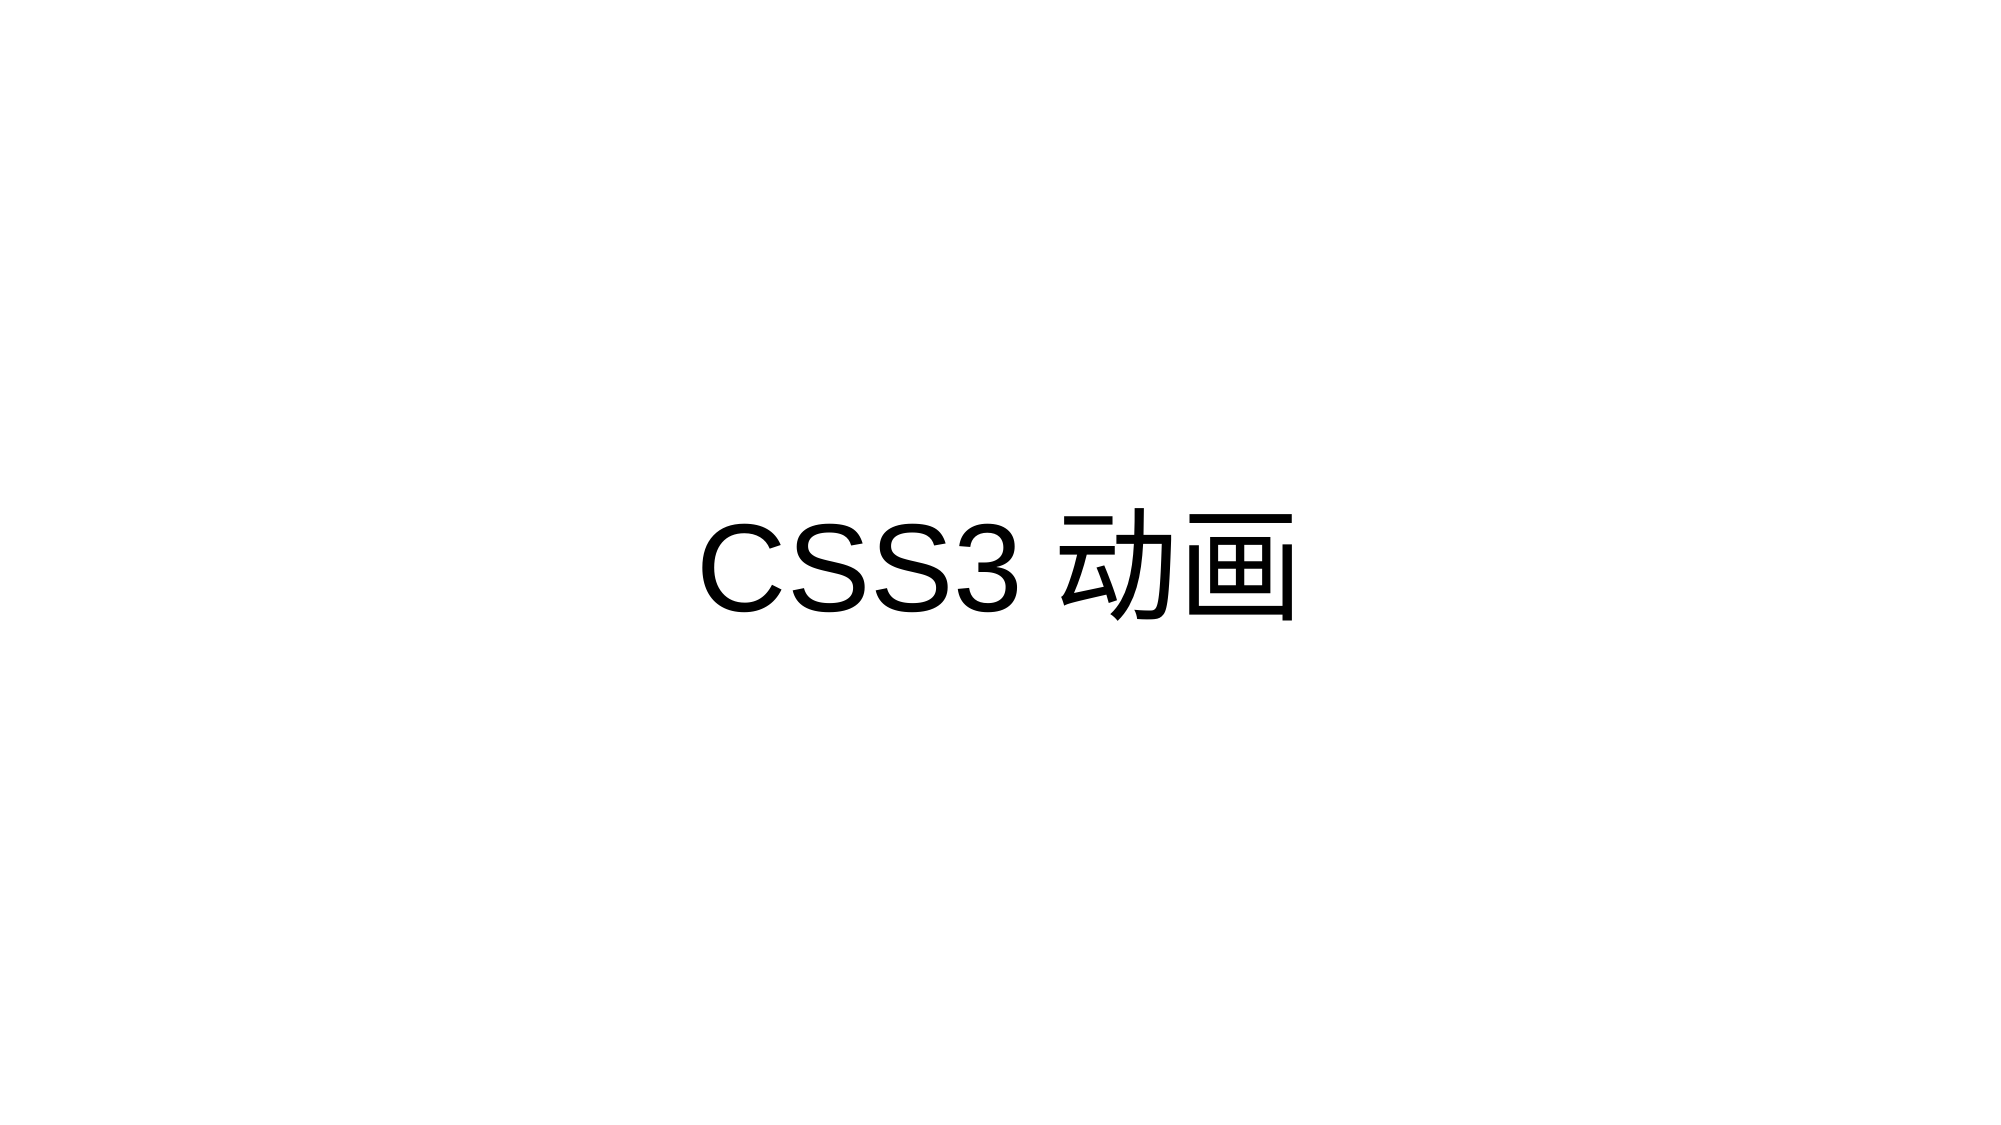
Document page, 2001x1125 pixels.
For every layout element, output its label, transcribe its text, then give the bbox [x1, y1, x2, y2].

text_box CSS3动画 [682, 479, 1318, 644]
